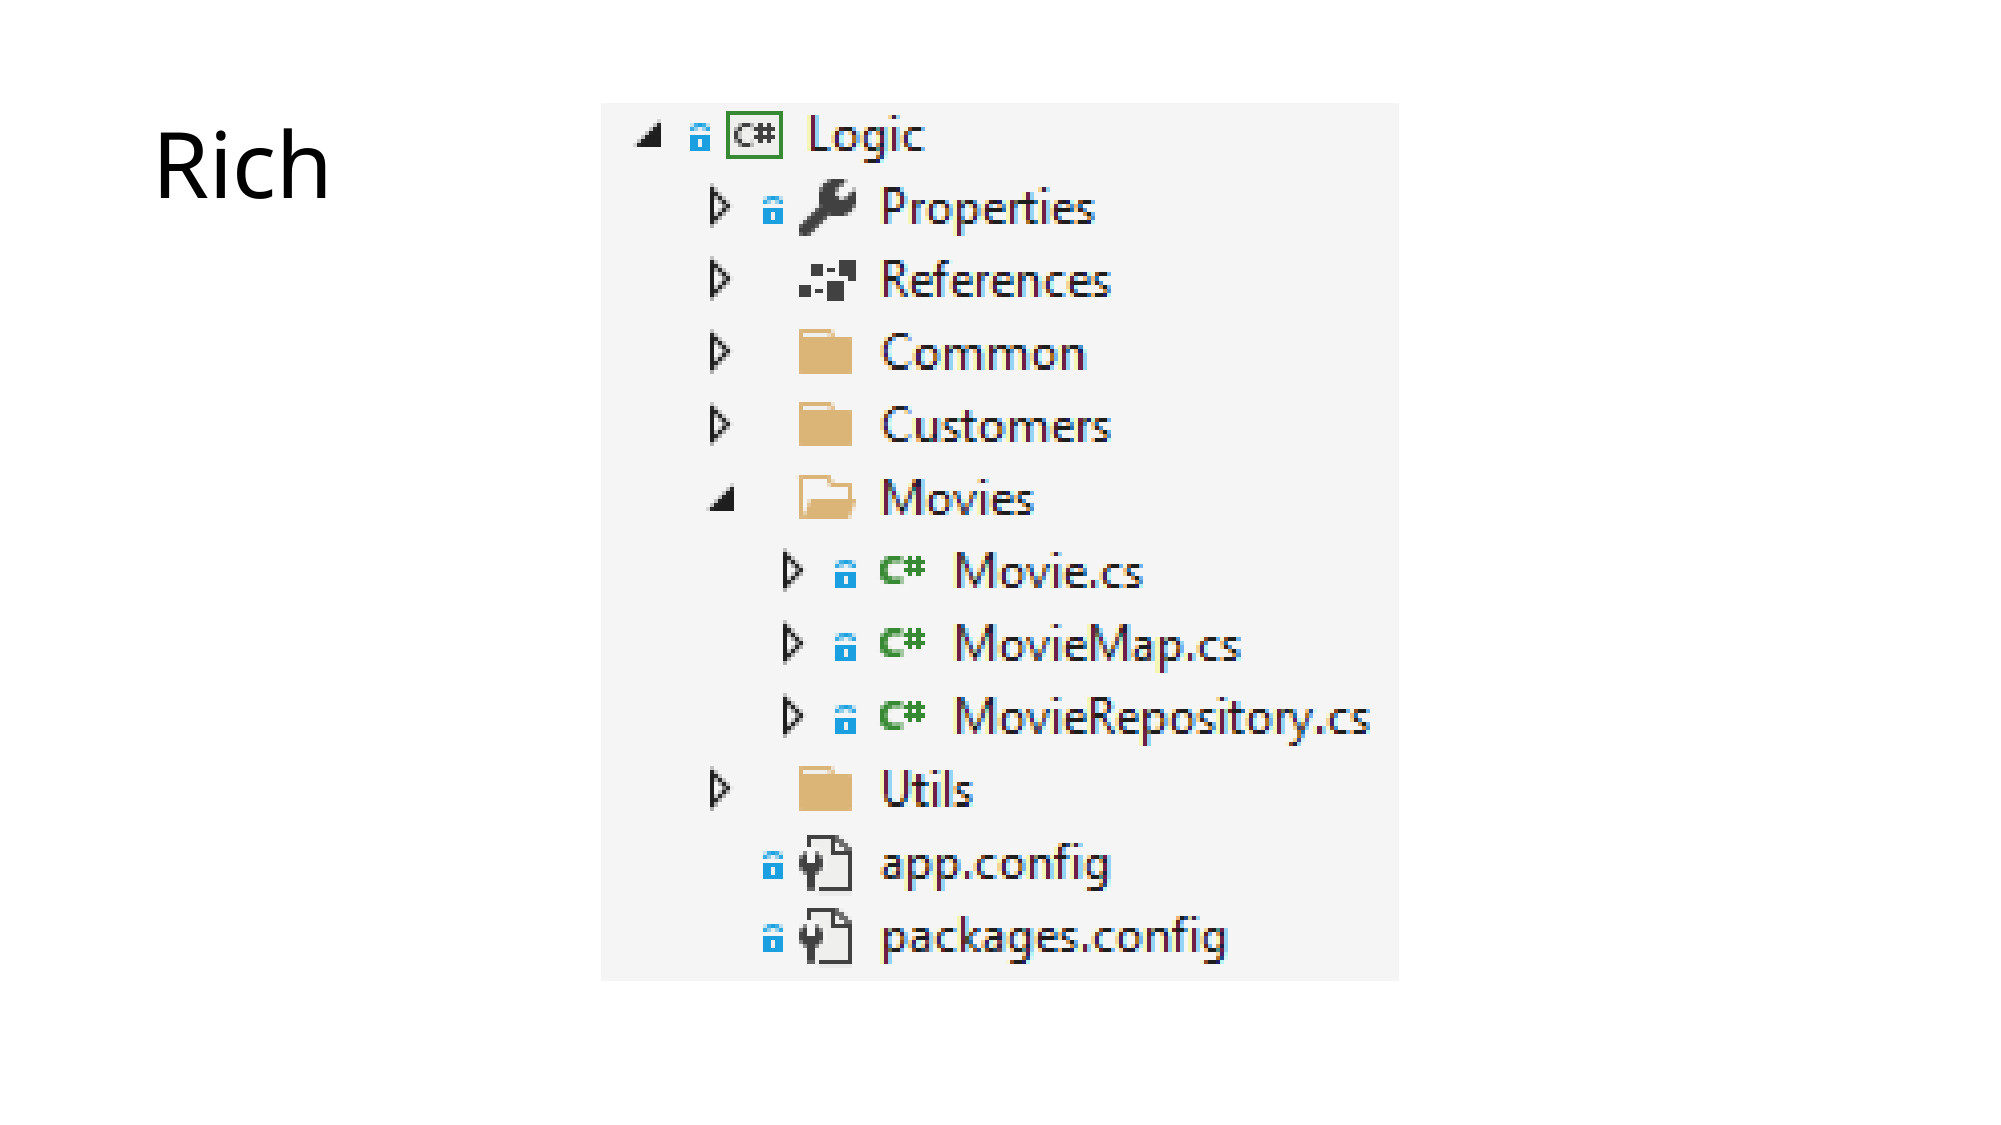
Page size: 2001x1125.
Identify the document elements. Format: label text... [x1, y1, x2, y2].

picture [601, 103, 1399, 981]
title Rich [137, 59, 1863, 278]
